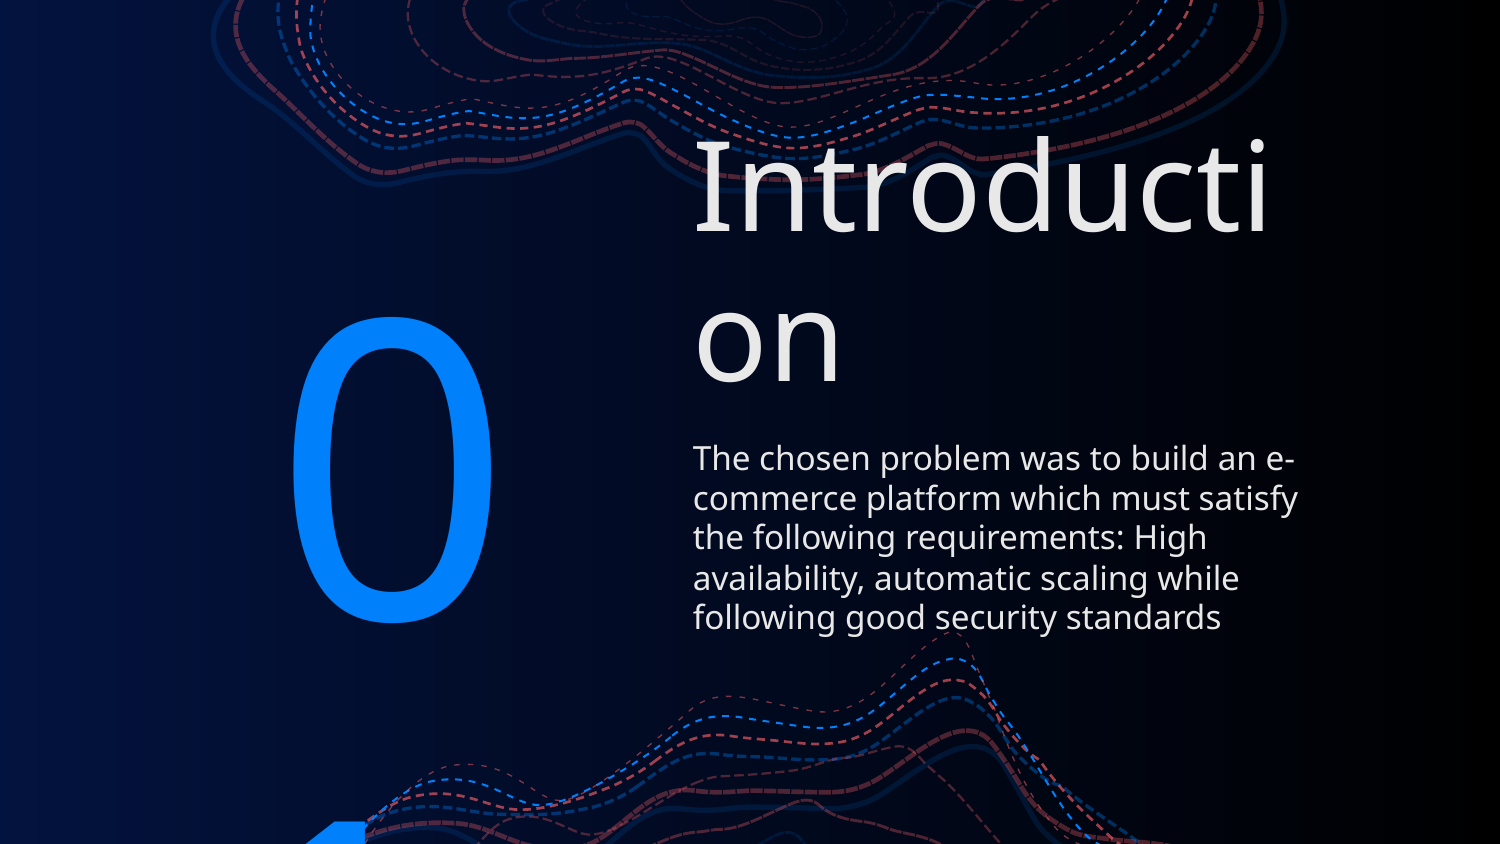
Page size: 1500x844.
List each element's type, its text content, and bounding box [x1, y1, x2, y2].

title Introduction [677, 256, 1356, 421]
subtitle The chosen problem was to build an e-commerce platform which must satisfy the following requirements: High availability, automatic scaling while following good security standards [677, 421, 1356, 656]
title 01. [144, 188, 642, 656]
